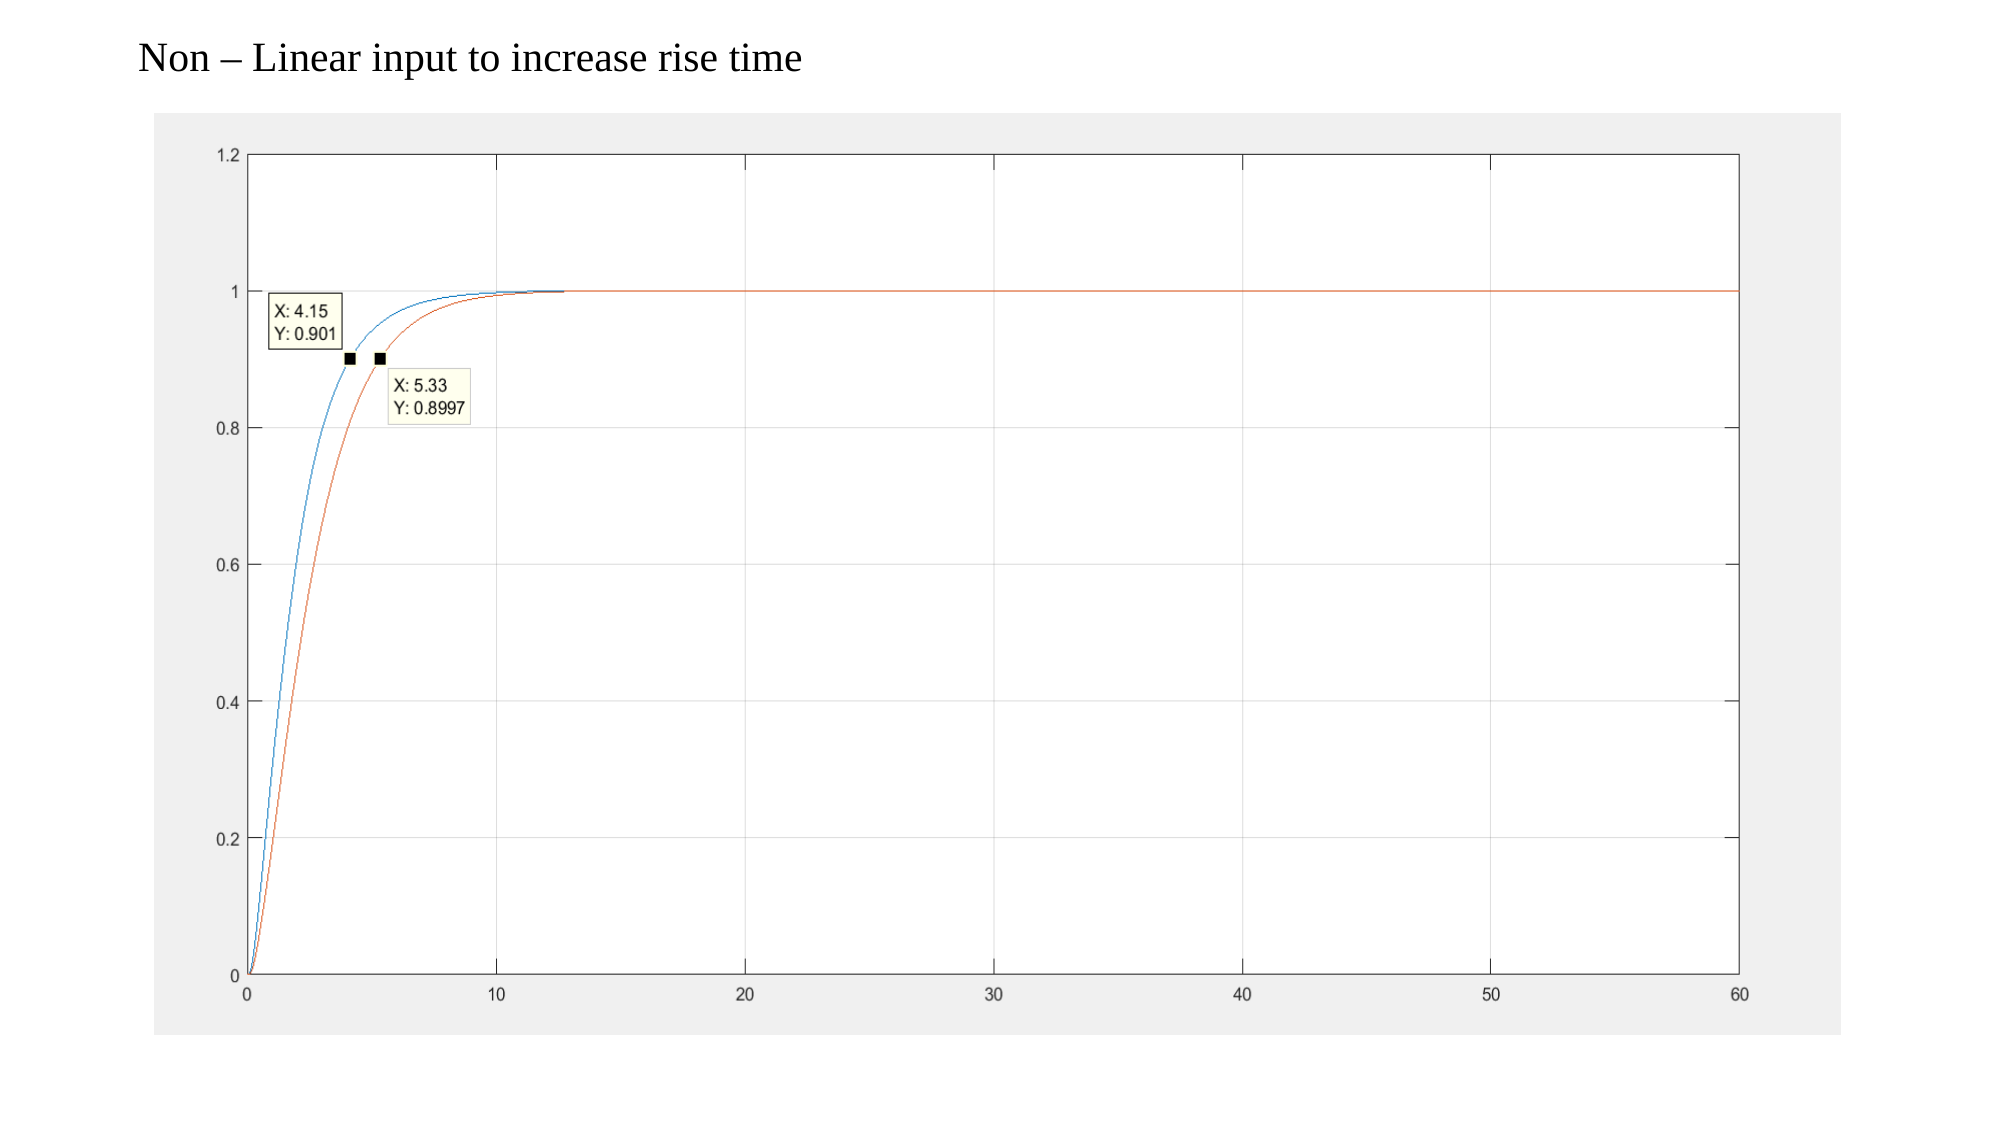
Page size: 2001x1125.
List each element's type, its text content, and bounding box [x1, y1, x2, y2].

picture [154, 113, 1841, 1035]
title Non – Linear input to increase rise time [123, 0, 1145, 88]
